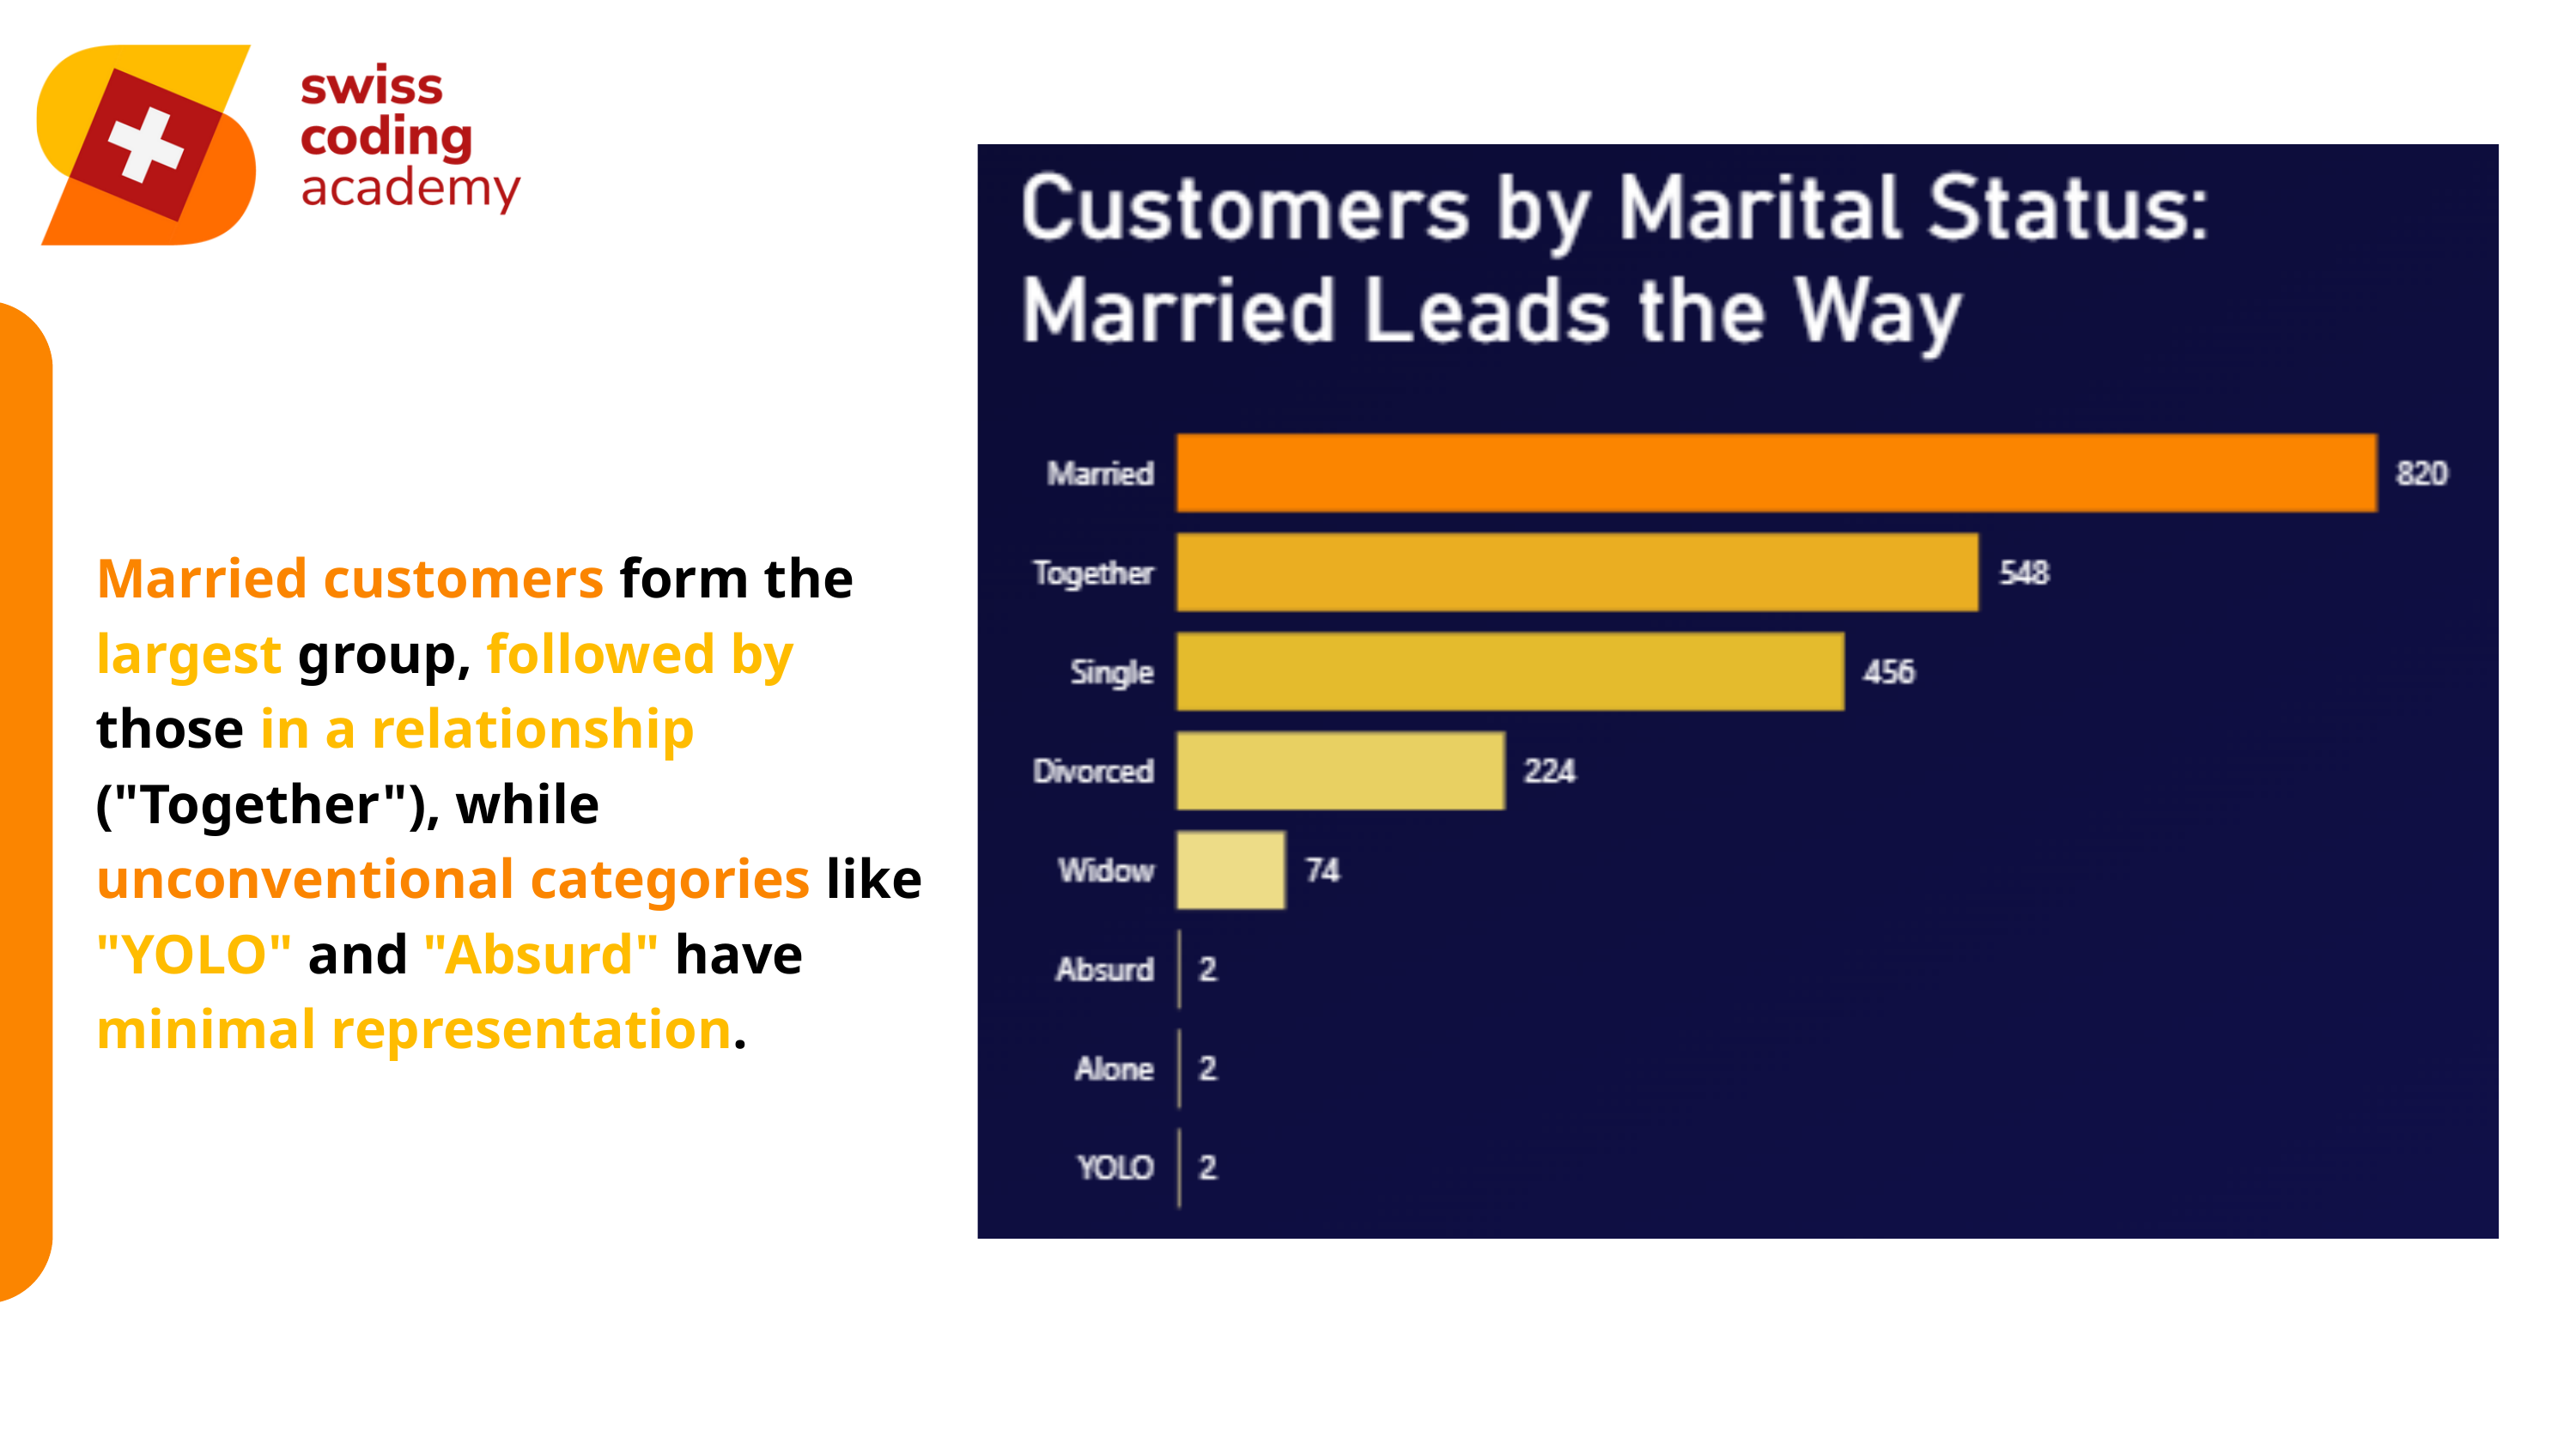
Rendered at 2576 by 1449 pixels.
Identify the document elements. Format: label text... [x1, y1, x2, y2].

text_box [977, 144, 2500, 1239]
text_box Married customers form the largest group, followed by those in a relationship ("Together"), while unconventional categories like "YOLO" and "Absurd" have minimal representation. [95, 533, 935, 1060]
text_box [36, 45, 521, 246]
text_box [0, 300, 53, 1304]
